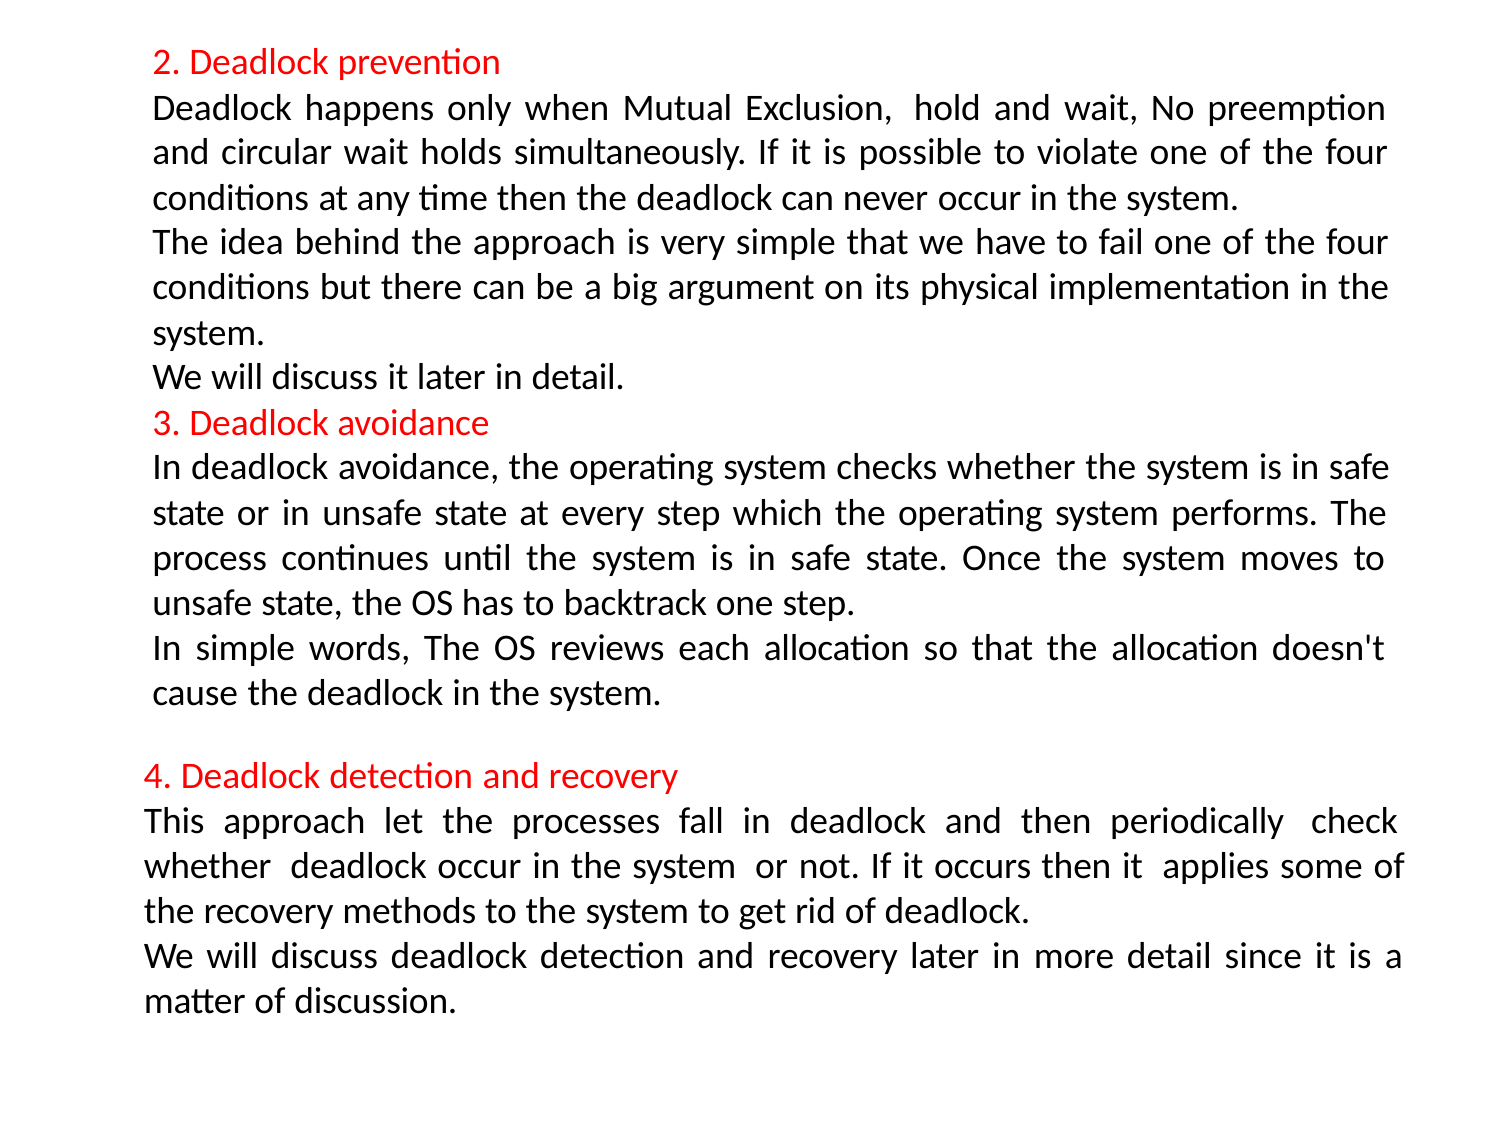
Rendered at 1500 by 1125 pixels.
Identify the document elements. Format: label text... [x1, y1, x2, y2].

text_box Deadlock prevention Deadlock happens only when Mutual Exclusion, hold and wait, No preemption and circular wait holds simultaneously. If it is possible to violate one of the four conditions at any time then the deadlock can never occur in the system. The idea behind the approach is very simple that we have to fail one of the four conditions but there can be a big argument on its physical implementation in the system. We will discuss it later in detail. Deadlock avoidance In deadlock avoidance, the operating system checks whether the system is in safe state or in unsafe state at every step which the operating system performs. The process continues until the system is in safe state. Once the system moves to unsafe state, the OS has to backtrack one step. In simple words, The OS reviews each allocation so that the allocation doesn't cause the deadlock in the system. Deadlock detection and recovery This approach let the processes fall in deadlock and then periodically check whether deadlock occur in the system or not. If it occurs then it applies some of the recovery methods to the system to get rid of deadlock. We will discuss deadlock detection and recovery later in more detail since it is a matter of discussion. [141, 35, 1418, 1022]
